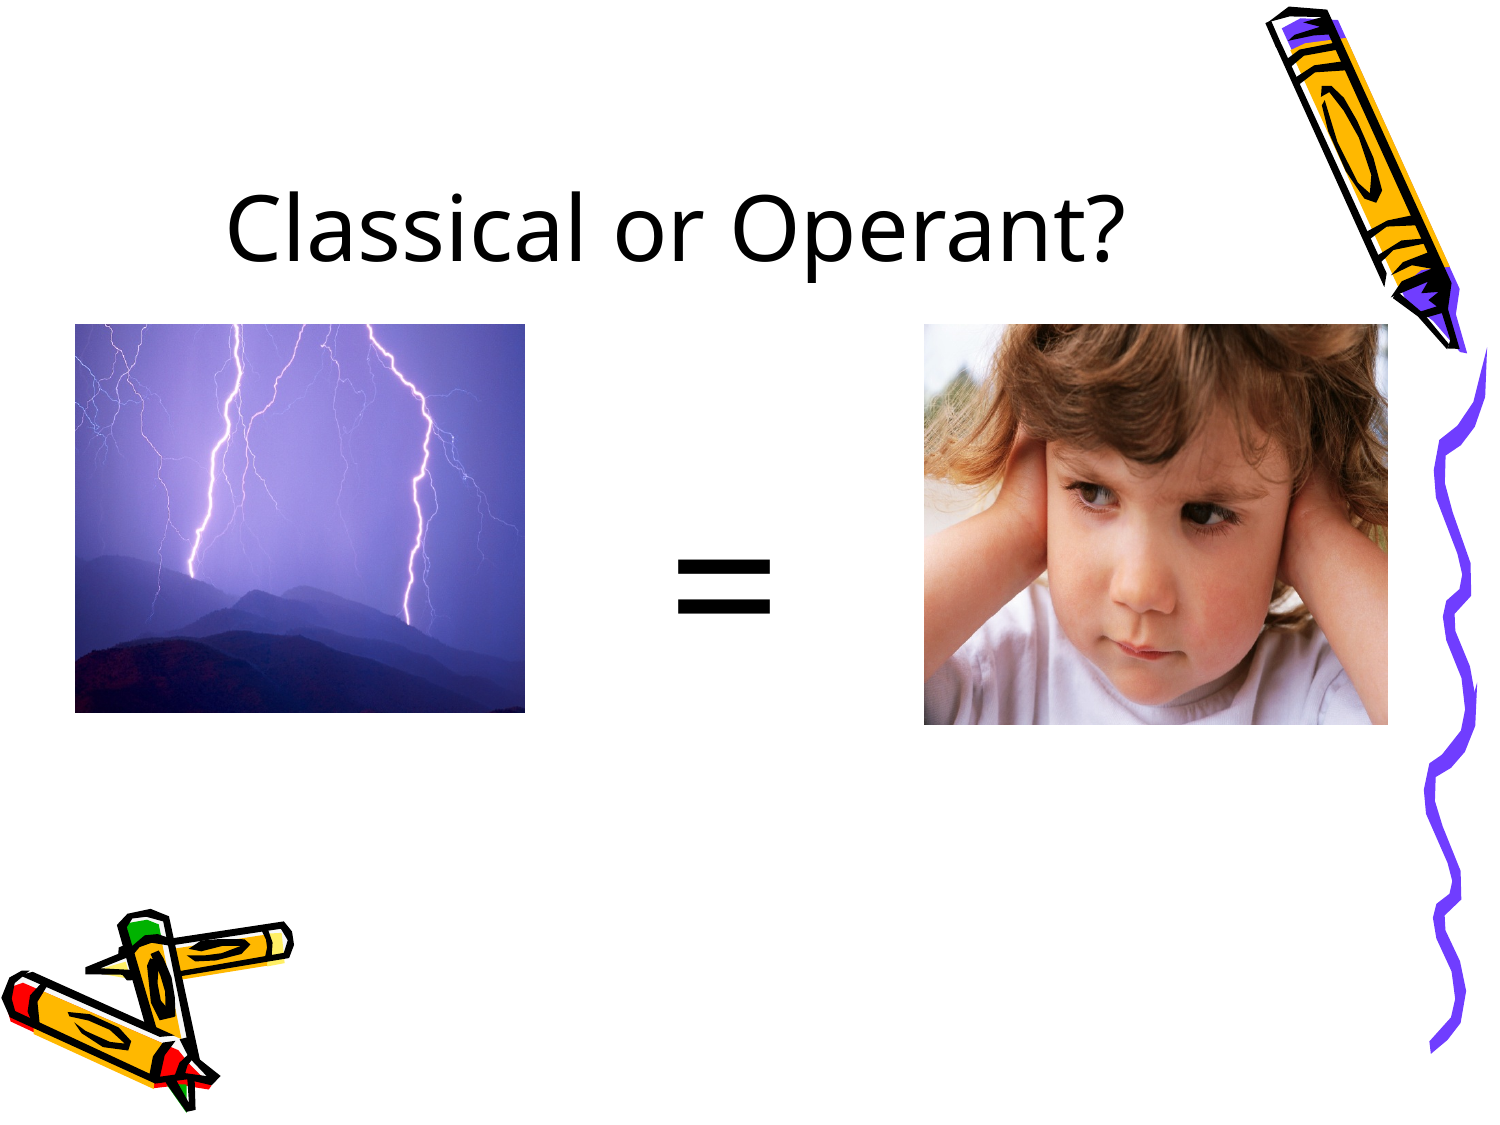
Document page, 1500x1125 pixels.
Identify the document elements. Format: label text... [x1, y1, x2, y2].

picture [924, 324, 1388, 726]
picture [74, 324, 526, 713]
text_box = [529, 449, 919, 705]
title Classical or Operant? [112, 24, 1240, 288]
